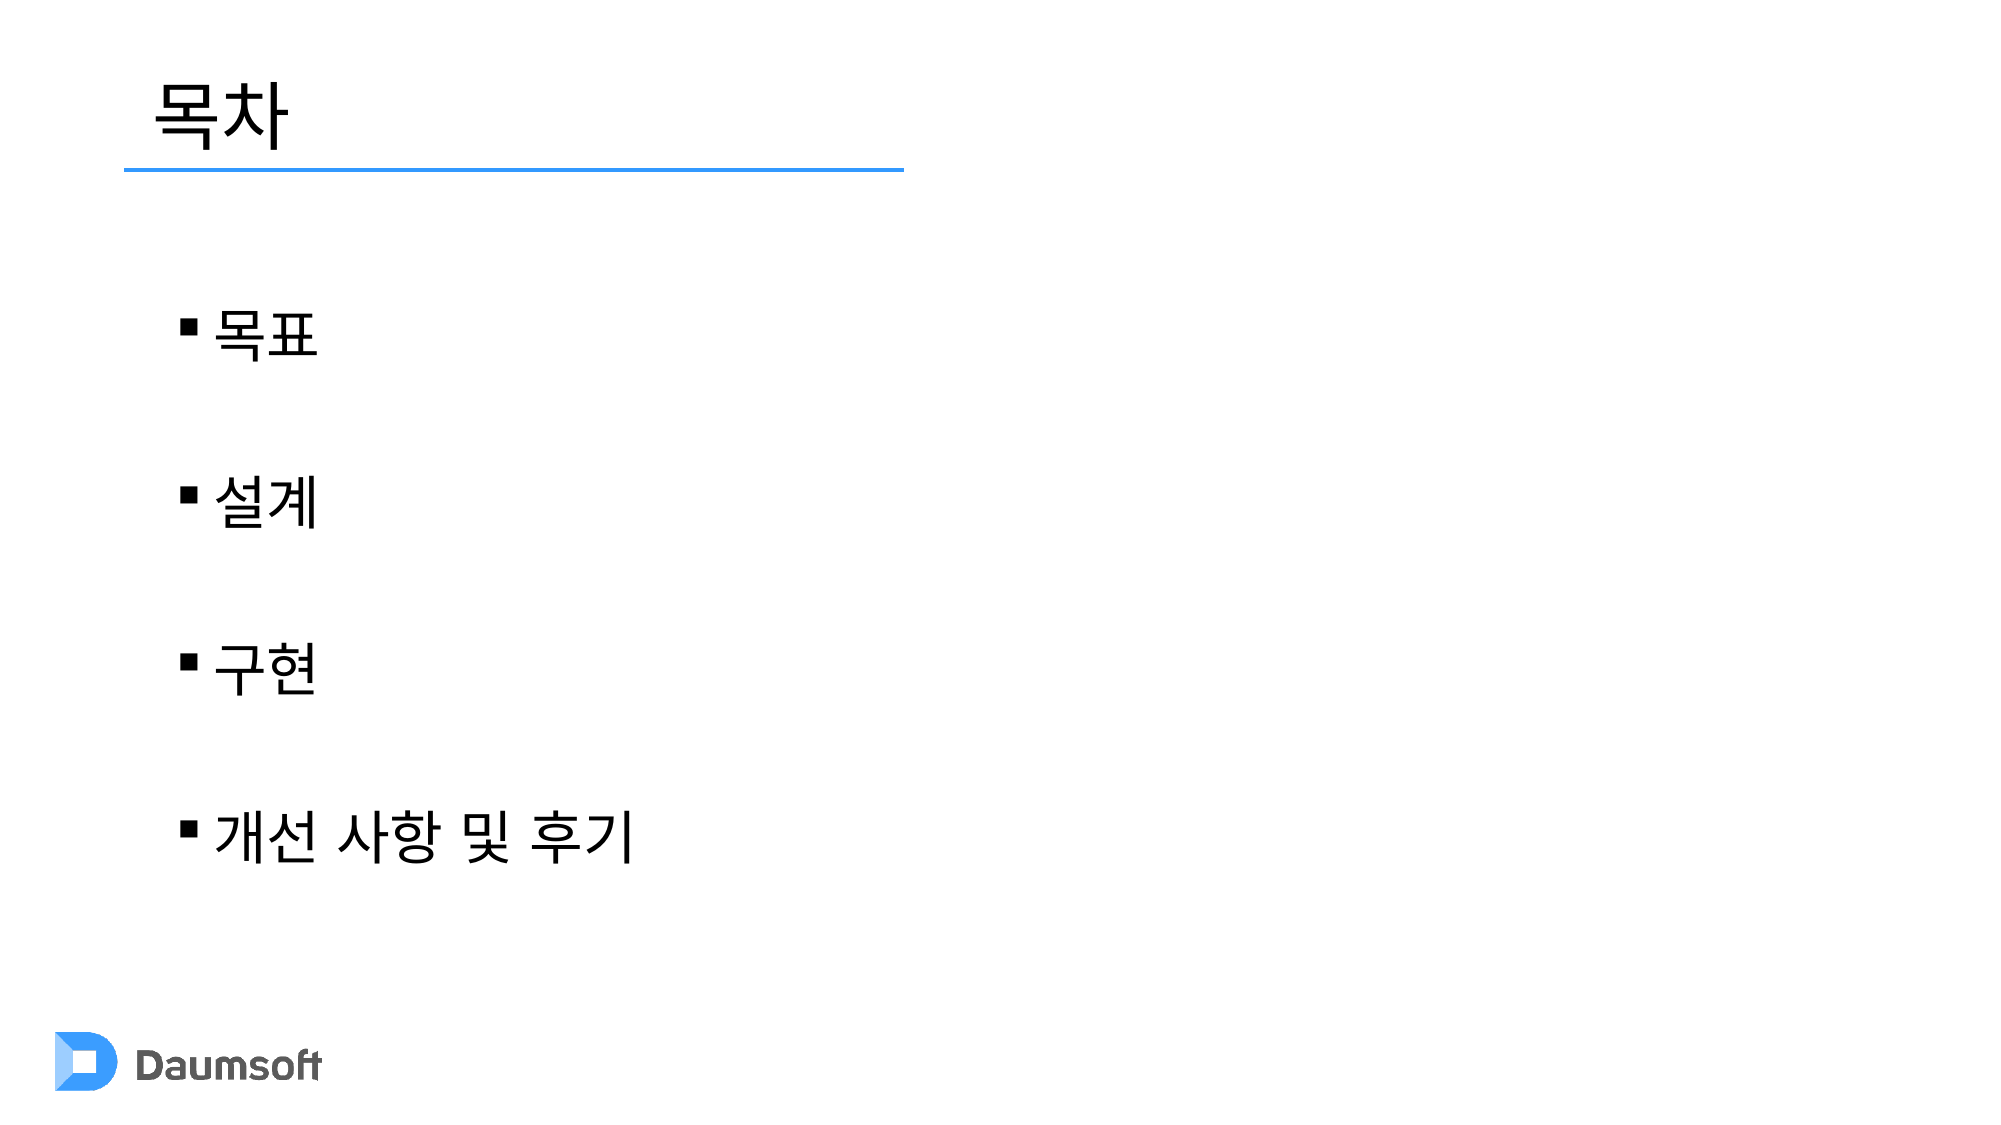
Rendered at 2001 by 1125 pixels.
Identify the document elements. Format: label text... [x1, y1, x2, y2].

title 목차 [137, 11, 1863, 229]
list 목표 설계 구현 개선 사항 및 후기 [160, 299, 1886, 1014]
picture [55, 1032, 322, 1091]
